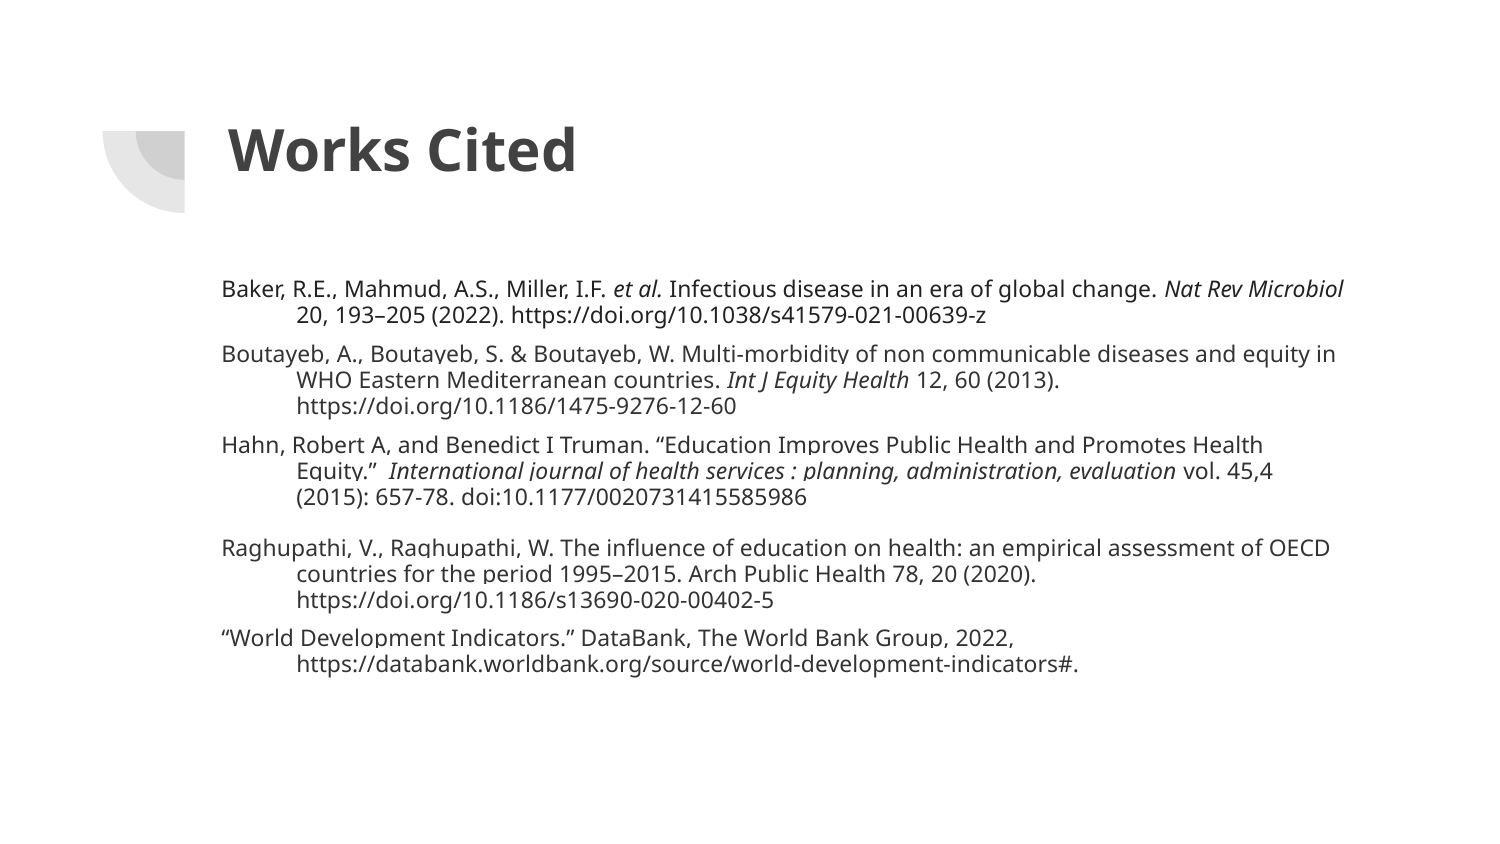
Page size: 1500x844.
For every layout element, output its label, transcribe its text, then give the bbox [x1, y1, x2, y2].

title Works Cited [213, 98, 1368, 263]
list Baker, R.E., Mahmud, A.S., Miller, I.F. et al. Infectious disease in an era of global change. Nat Rev Microbiol 20, 193–205 (2022). https://doi.org/10.1038/s41579-021-00639-z Boutayeb, A., Boutayeb, S. & Boutayeb, W. Multi-morbidity of non communicable diseases and equity in WHO Eastern Mediterranean countries. Int J Equity Health 12, 60 (2013). https://doi.org/10.1186/1475-9276-12-60 Hahn, Robert A, and Benedict I Truman. “Education Improves Public Health and Promotes Health Equity.” International journal of health services : planning, administration, evaluation vol. 45,4 (2015): 657-78. doi:10.1177/0020731415585986 Raghupathi, V., Raghupathi, W. The influence of education on health: an empirical assessment of OECD countries for the period 1995–2015. Arch Public Health 78, 20 (2020). https://doi.org/10.1186/s13690-020-00402-5 “World Development Indicators.” DataBank, The World Bank Group, 2022, https://databank.worldbank.org/source/world-development-indicators#. [206, 262, 1360, 752]
